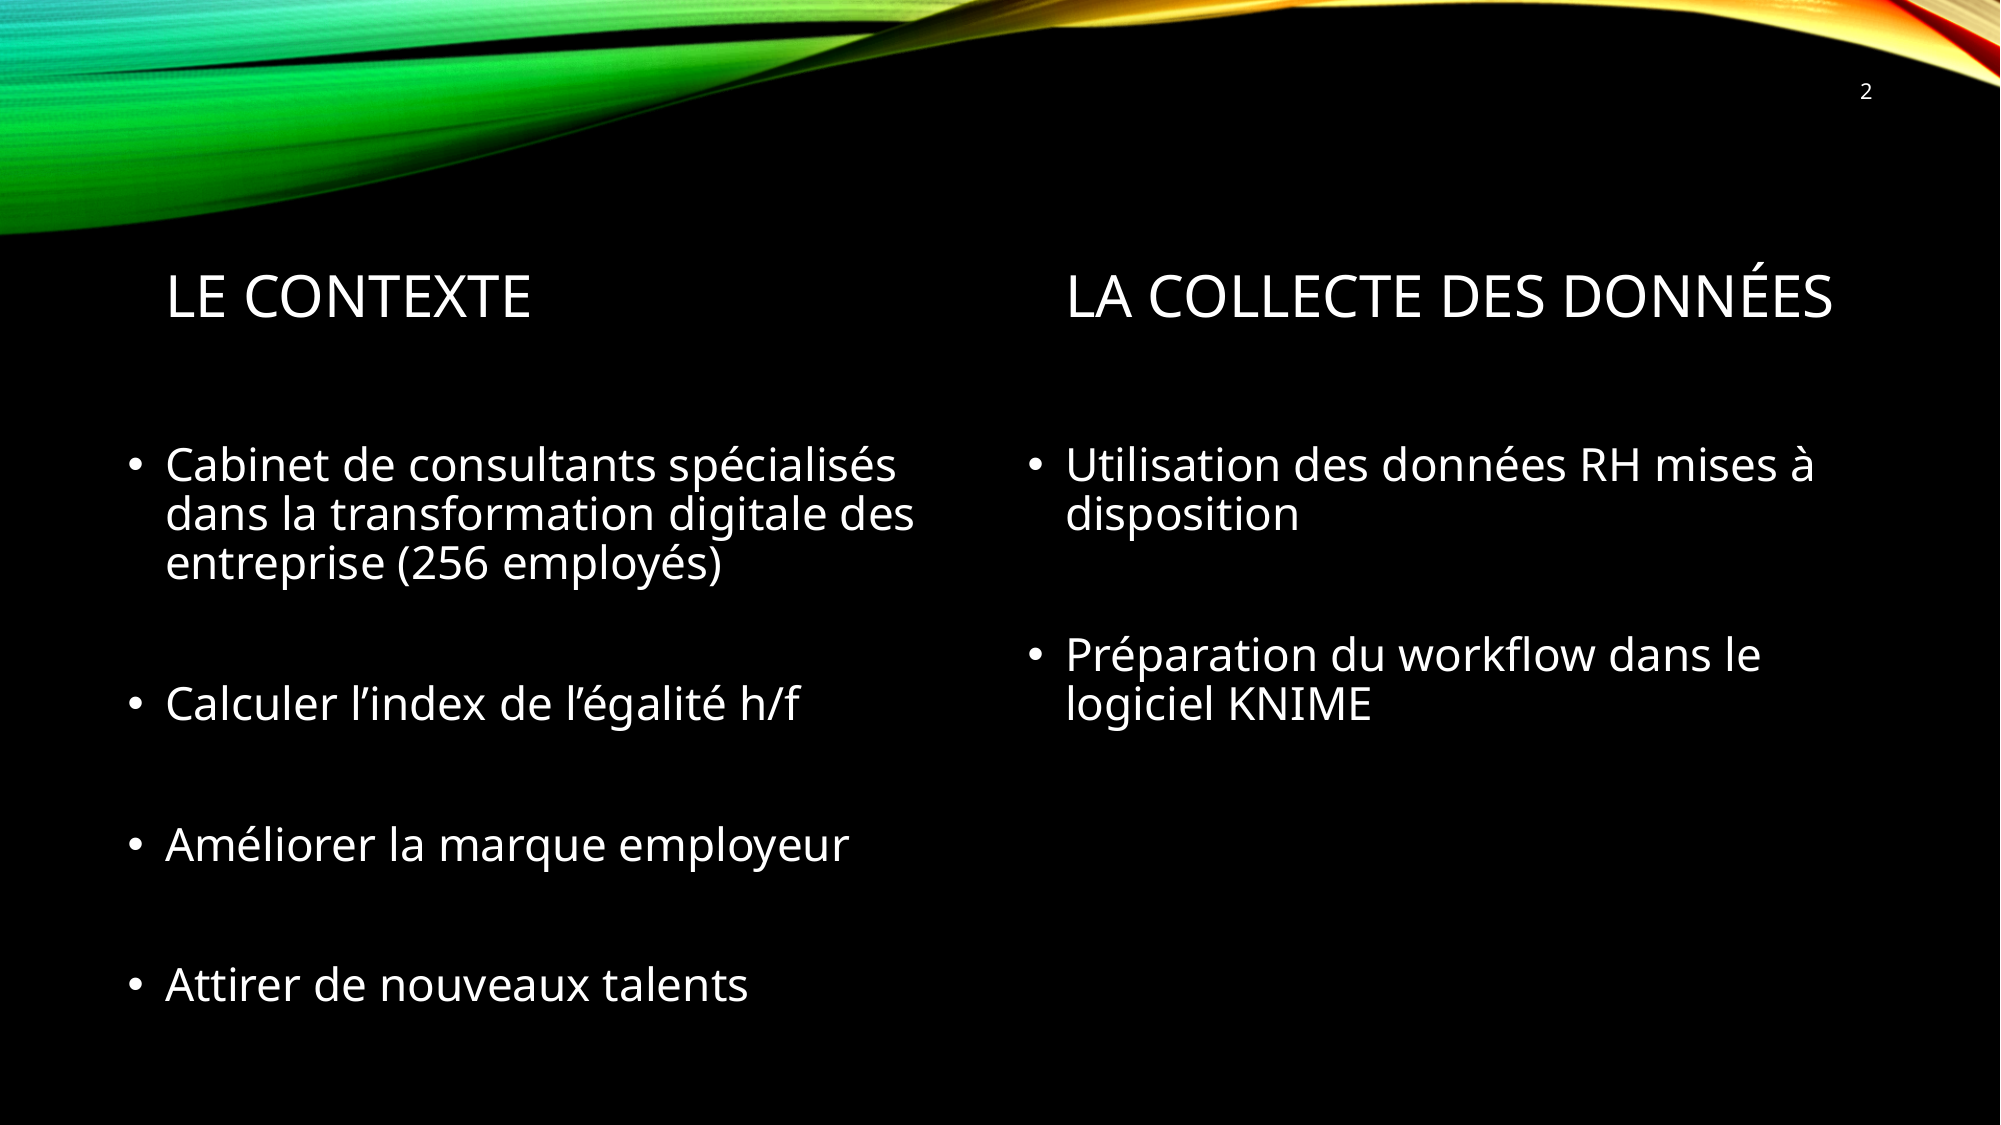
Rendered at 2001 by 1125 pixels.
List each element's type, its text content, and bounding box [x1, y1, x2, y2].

list LE CONTEXTE [150, 125, 984, 338]
picture [0, 0, 2000, 237]
list Cabinet de consultants spécialisés dans la transformation digitale des entreprise (256 employés) Calculer l’index de l’égalité h/f Améliorer la marque employeur Attirer de nouveaux talents [112, 358, 984, 1021]
list Utilisation des données RH mises à disposition Préparation du workflow dans le logiciel KNIME [1012, 358, 1888, 1021]
list LA COLLECTE DES DONNÉES [1050, 125, 1888, 338]
slide_number 2 [1437, 62, 1888, 123]
